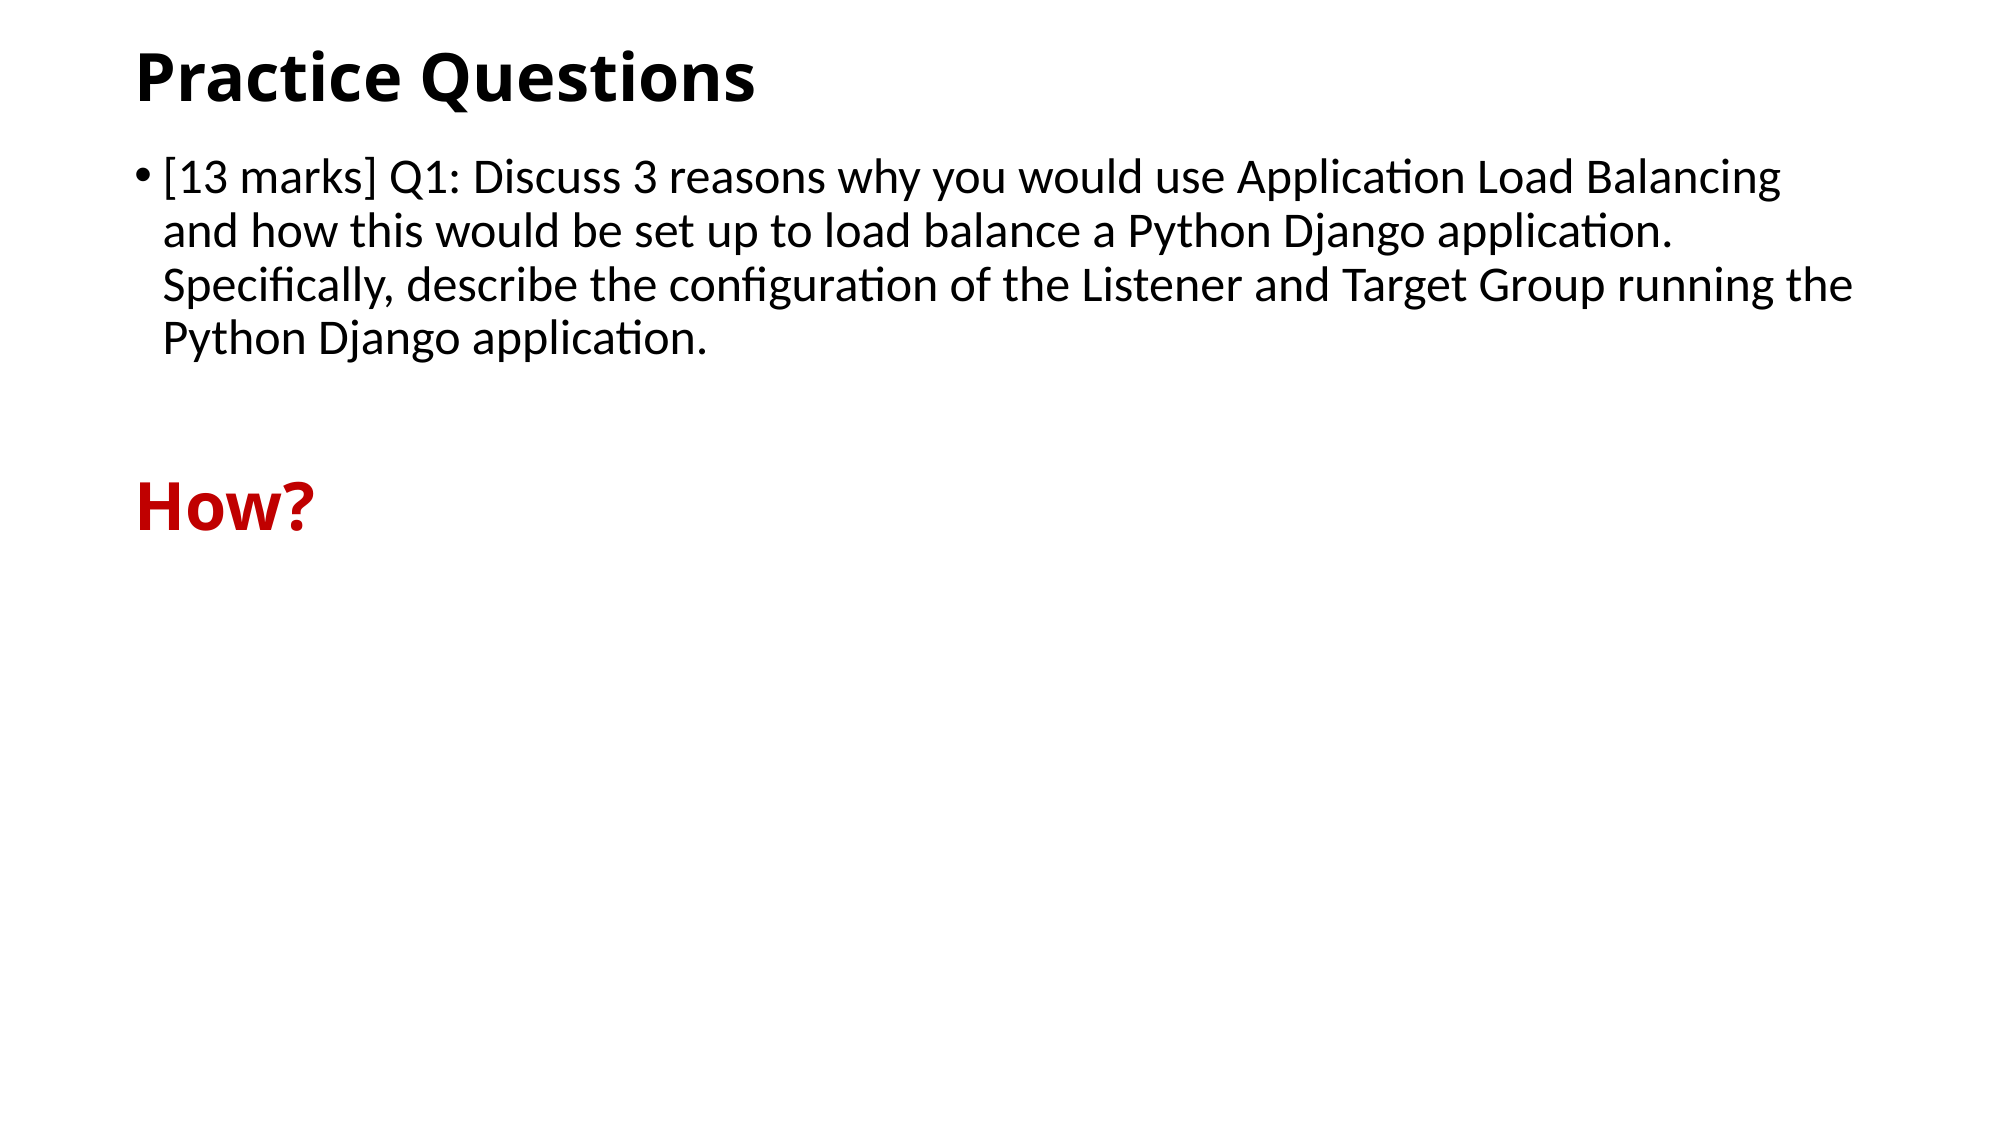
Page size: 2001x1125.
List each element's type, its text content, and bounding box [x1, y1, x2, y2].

text_box How? [119, 454, 793, 563]
title Practice Questions [119, 25, 793, 134]
text_box [13 marks] Q1: Discuss 3 reasons why you would use Application Load Balancing and how this would be set up to load balance a Python Django application. Specifically, describe the configuration of the Listener and Target Group running the Python Django application. [119, 142, 1881, 434]
